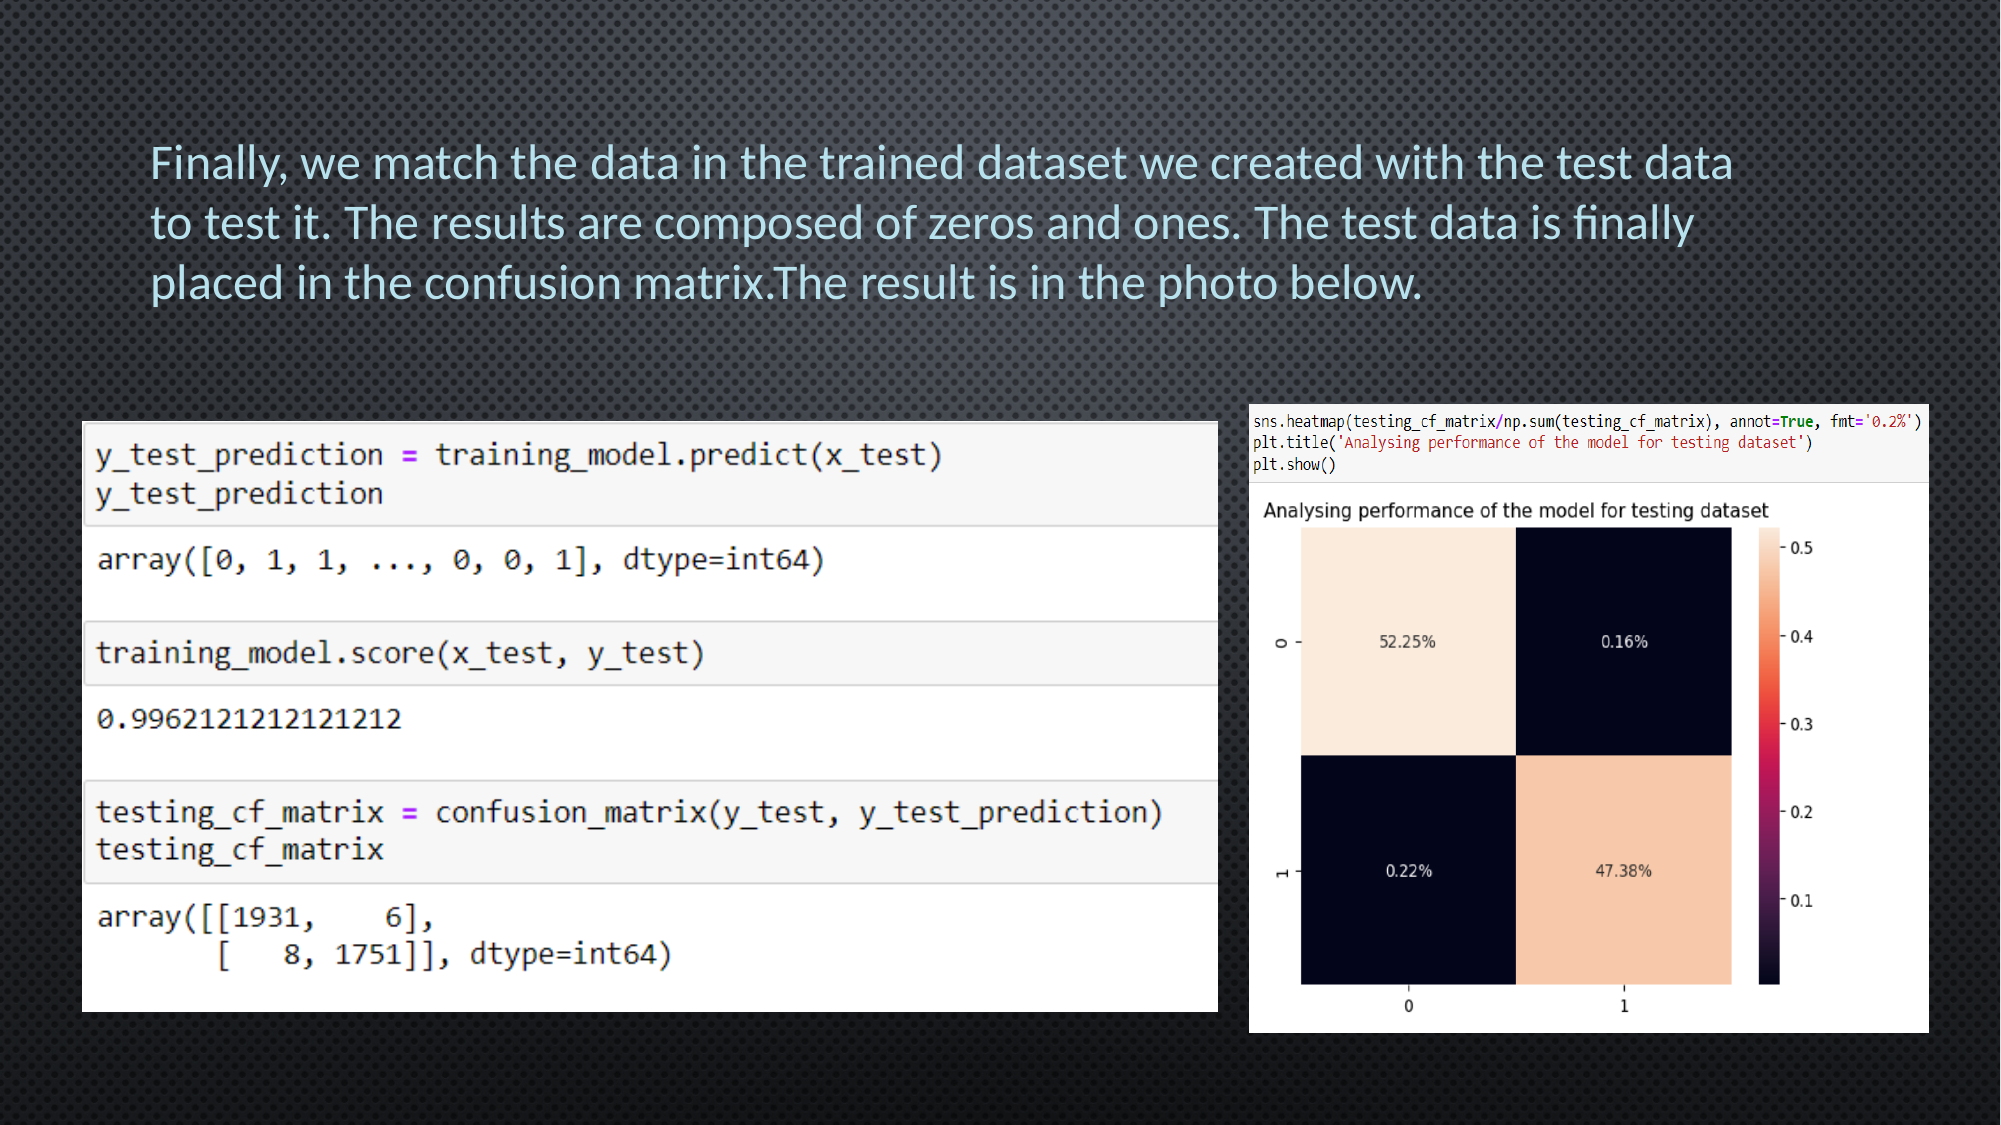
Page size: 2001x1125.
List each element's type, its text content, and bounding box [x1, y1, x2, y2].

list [82, 420, 1218, 1012]
picture [1249, 404, 1929, 1033]
text_box Finally, we match the data in the trained dataset we created with the test data to test it. The results are composed of zeros and ones. The test data is finally placed in the confusion matrix.The result is in the photo below. [135, 121, 1760, 317]
